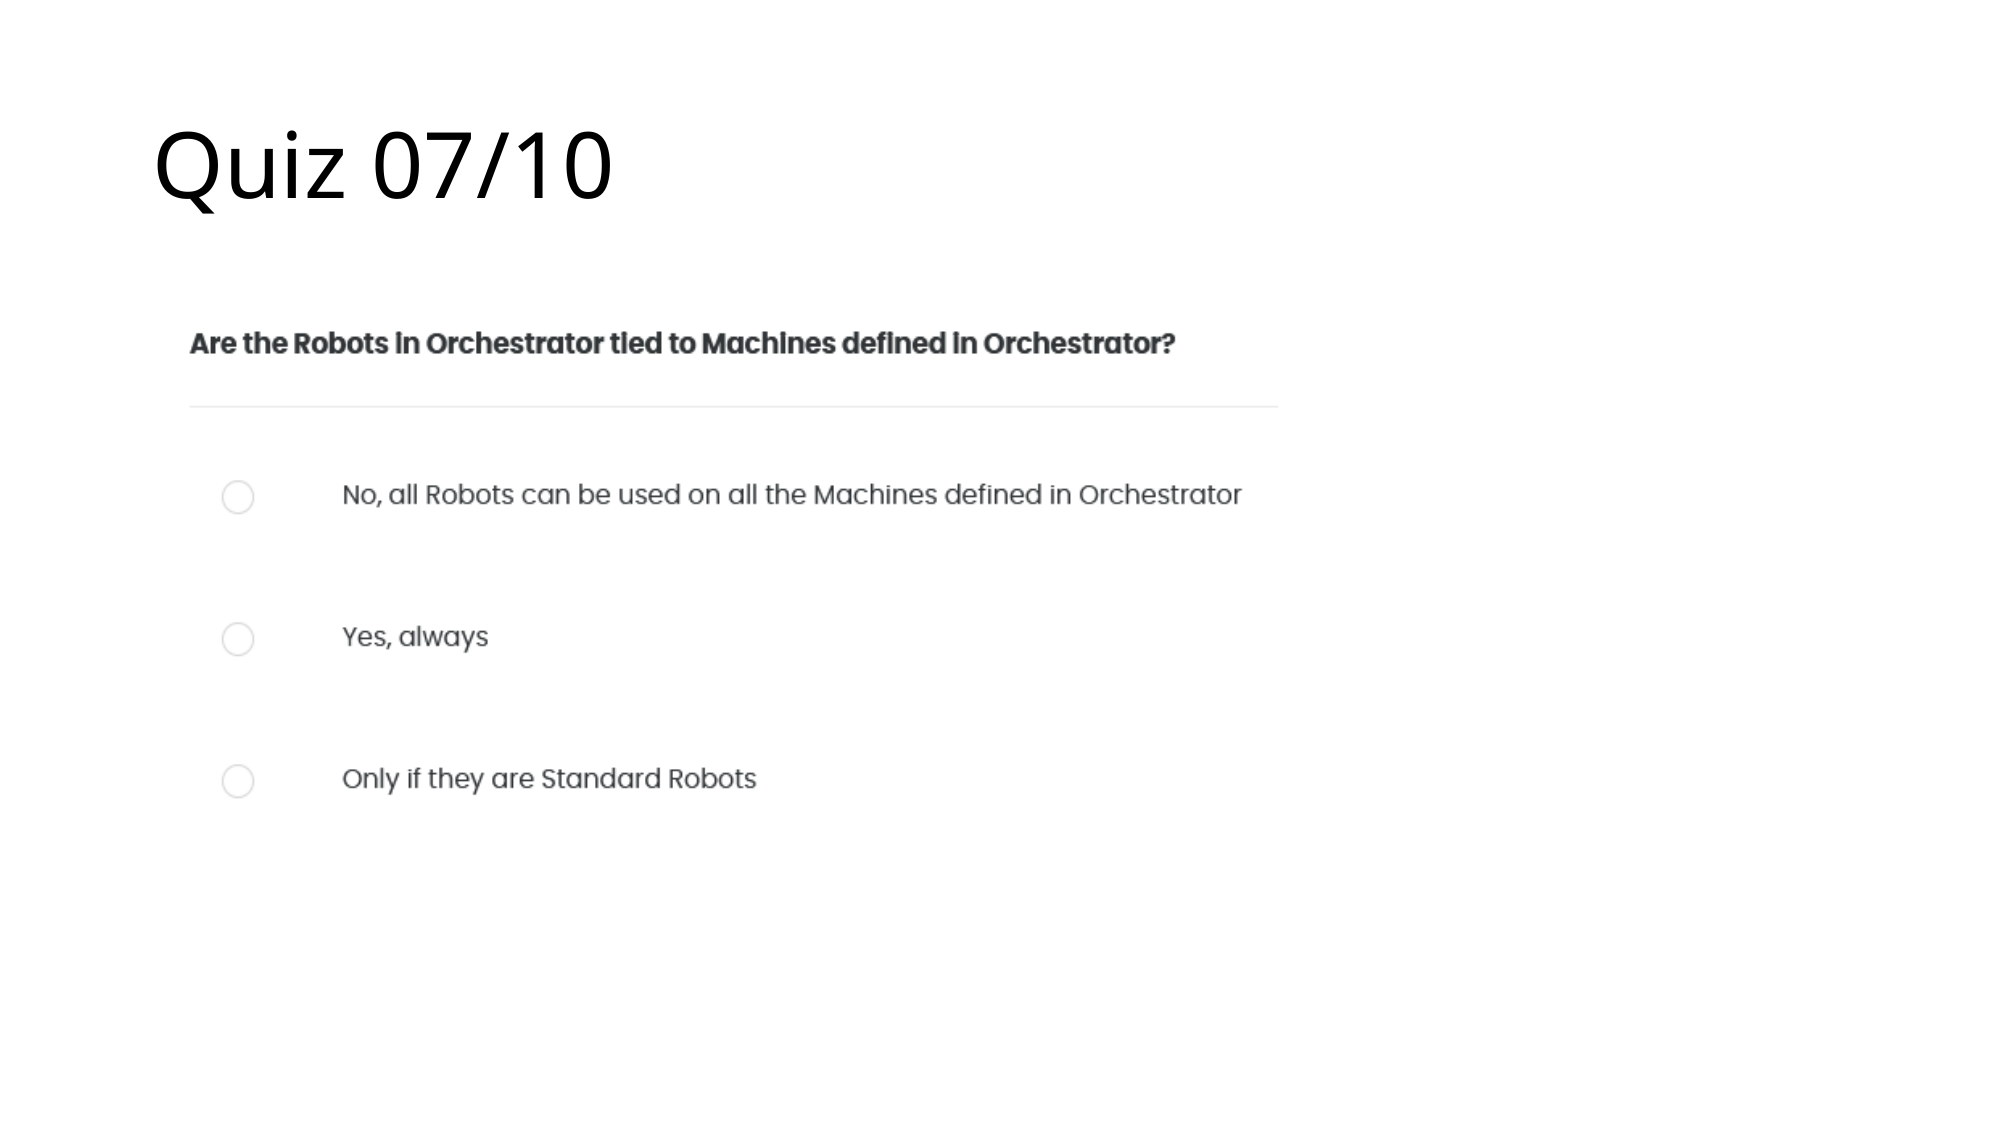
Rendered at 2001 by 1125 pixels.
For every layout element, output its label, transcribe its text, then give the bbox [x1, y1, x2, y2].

title Quiz 07/10 [137, 59, 1863, 278]
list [124, 293, 1420, 834]
